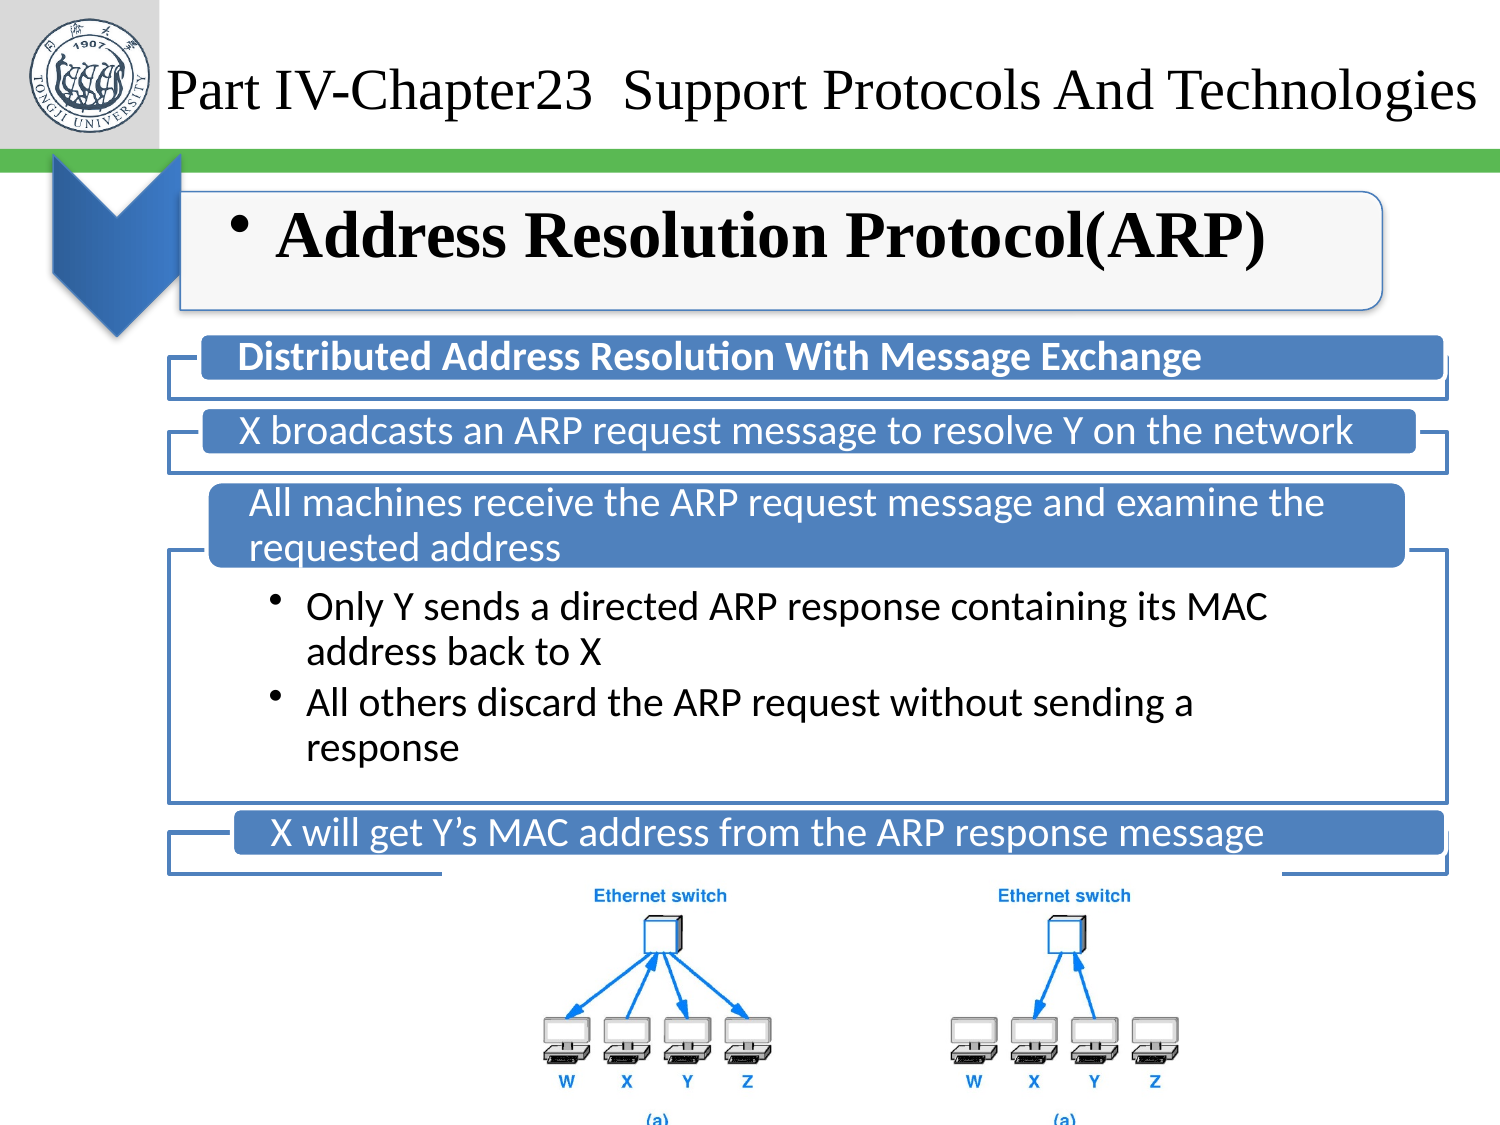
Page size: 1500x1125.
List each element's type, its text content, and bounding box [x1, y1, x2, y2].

picture [442, 869, 1282, 1125]
title Part IV-Chapter23 Support Protocols And Technologies [151, 12, 1500, 160]
picture [29, 18, 151, 133]
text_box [179, 181, 1389, 311]
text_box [52, 154, 181, 337]
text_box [169, 319, 1448, 888]
